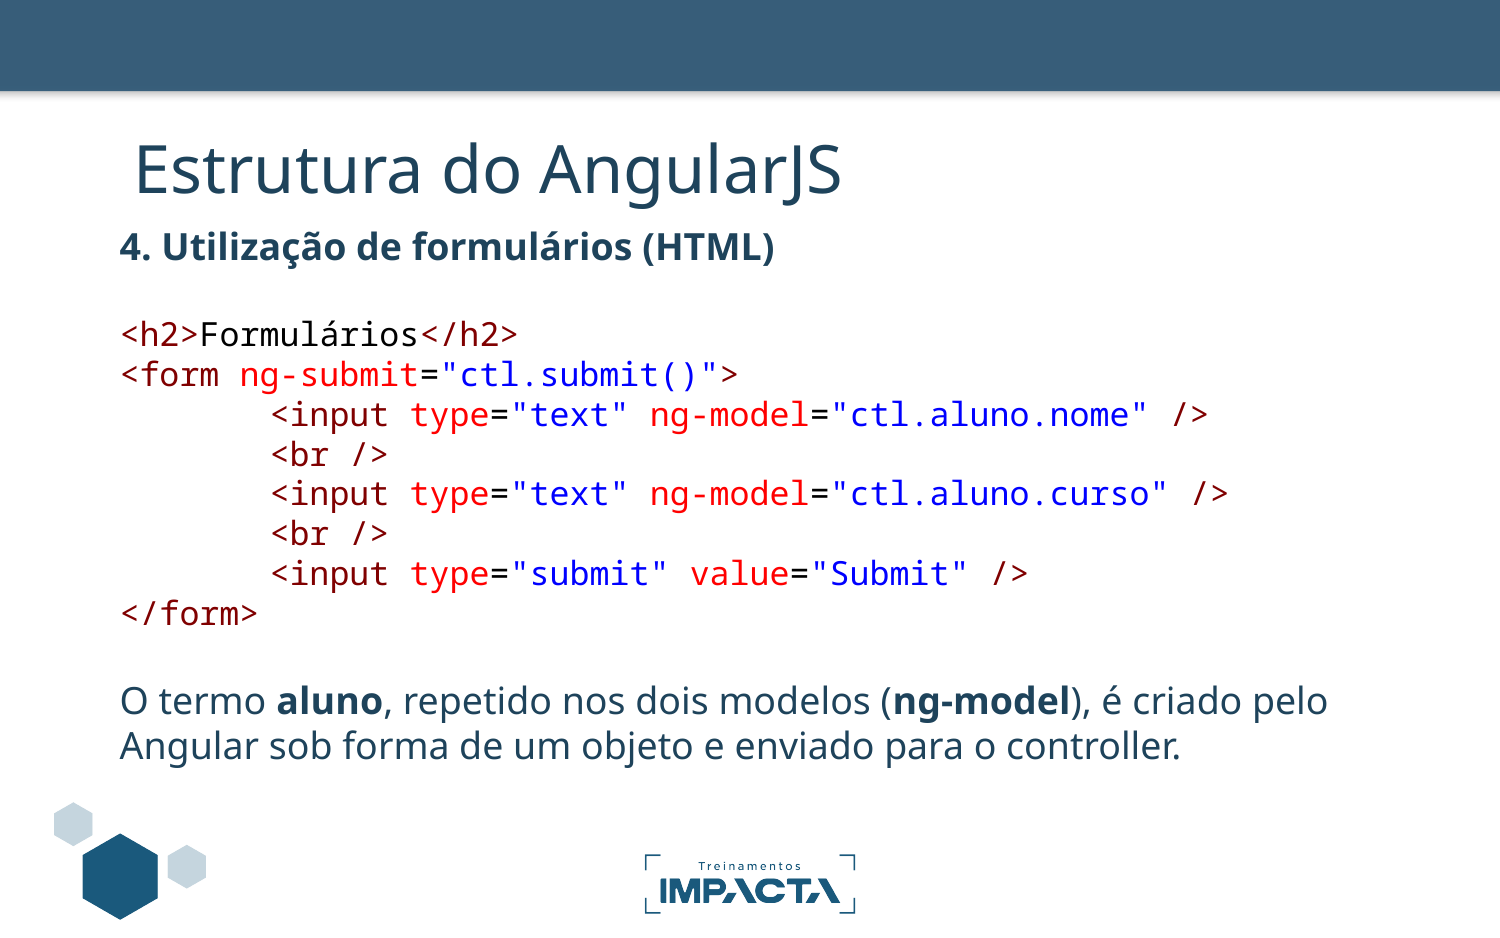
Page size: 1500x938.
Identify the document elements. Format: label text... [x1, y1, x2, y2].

picture [54, 802, 206, 921]
text_box [0, 0, 1500, 92]
picture [633, 847, 867, 921]
text_box Estrutura do AngularJS [118, 119, 859, 215]
text_box 4. Utilização de formulários (HTML) <h2>Formulários</h2> <form ng-submit="ctl.submit()"> <input type="text" ng-model="ctl.aluno.nome" /> <br /> <input type="text" ng-model="ctl.aluno.curso" /> <br /> <input type="submit" value="Submit" /> </form> O termo aluno, repetido nos dois modelos (ng-model), é criado pelo Angular sob forma de um objeto e enviado para o controller. [104, 215, 1429, 855]
